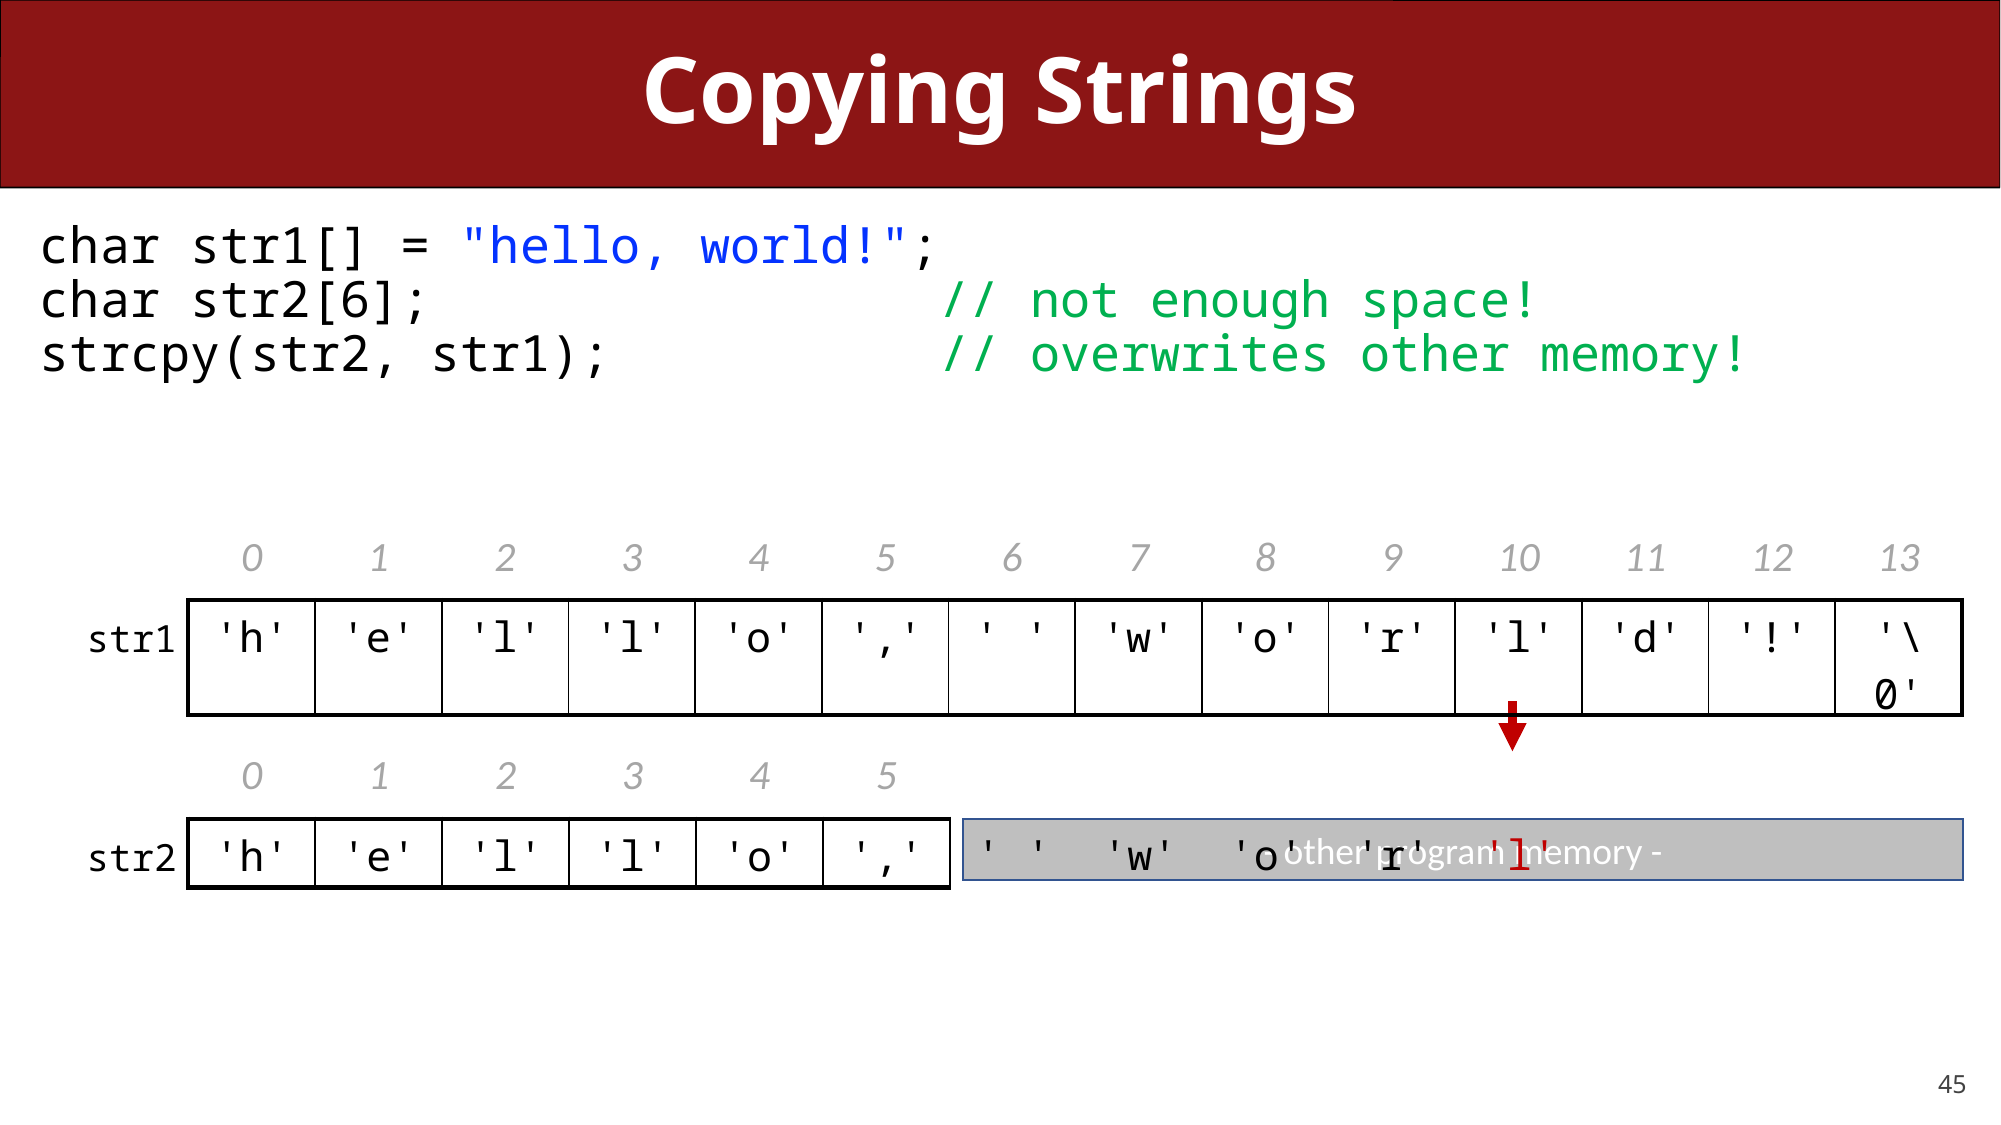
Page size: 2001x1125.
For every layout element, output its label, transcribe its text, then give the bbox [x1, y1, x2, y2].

table_header 7 [1075, 533, 1202, 598]
table_cell 'l' [443, 821, 568, 885]
table_cell ',' [824, 821, 949, 885]
table_cell 'l' [1456, 602, 1581, 713]
table_cell 'o' [696, 602, 821, 713]
text_box str1 [71, 608, 186, 668]
table_header 8 [1202, 533, 1328, 598]
title Copying Strings [75, 0, 1925, 188]
table_header 13 [1835, 533, 1962, 598]
table_header 5 [823, 751, 950, 817]
table_cell 'l' [569, 602, 694, 713]
table_header 11 [1582, 533, 1708, 598]
list char str1[] = "hello, world!"; char str2[6]; // not enough space! strcpy(str2, str1); // overwrites other memory! [24, 212, 1963, 1125]
table_header 2 [442, 533, 568, 598]
table_header 6 [948, 533, 1075, 598]
table_cell ' ' [949, 602, 1074, 713]
table_cell 'w' [1076, 602, 1201, 713]
table_header 12 [1708, 533, 1835, 598]
table_header 5 [822, 533, 948, 598]
table_header 3 [569, 751, 696, 817]
table_cell 'l' [570, 821, 695, 885]
table_cell 'h' [190, 602, 314, 713]
table_cell 'h' [190, 821, 314, 885]
table_header 0 [188, 533, 315, 598]
table_header 3 [568, 533, 695, 598]
table_cell 'e' [316, 602, 441, 713]
table_cell '\0' [1836, 602, 1960, 713]
table_cell '!' [1709, 602, 1834, 713]
table_cell 'd' [1583, 602, 1708, 713]
table_cell 'r' [1329, 602, 1454, 713]
table_header 1 [315, 533, 442, 598]
text_box str2 [71, 826, 192, 887]
table_header 2 [442, 751, 569, 817]
table_cell ',' [823, 602, 948, 713]
table_header 9 [1328, 533, 1455, 598]
table_cell 'o' [1203, 602, 1328, 713]
table_header 4 [695, 533, 822, 598]
table_header 10 [1455, 533, 1582, 598]
table_cell 'e' [316, 821, 441, 885]
table_header 1 [315, 751, 442, 817]
table_cell 'o' [697, 821, 822, 885]
table_header 4 [696, 751, 823, 817]
table_cell 'l' [443, 602, 568, 713]
table_header 0 [188, 751, 315, 817]
